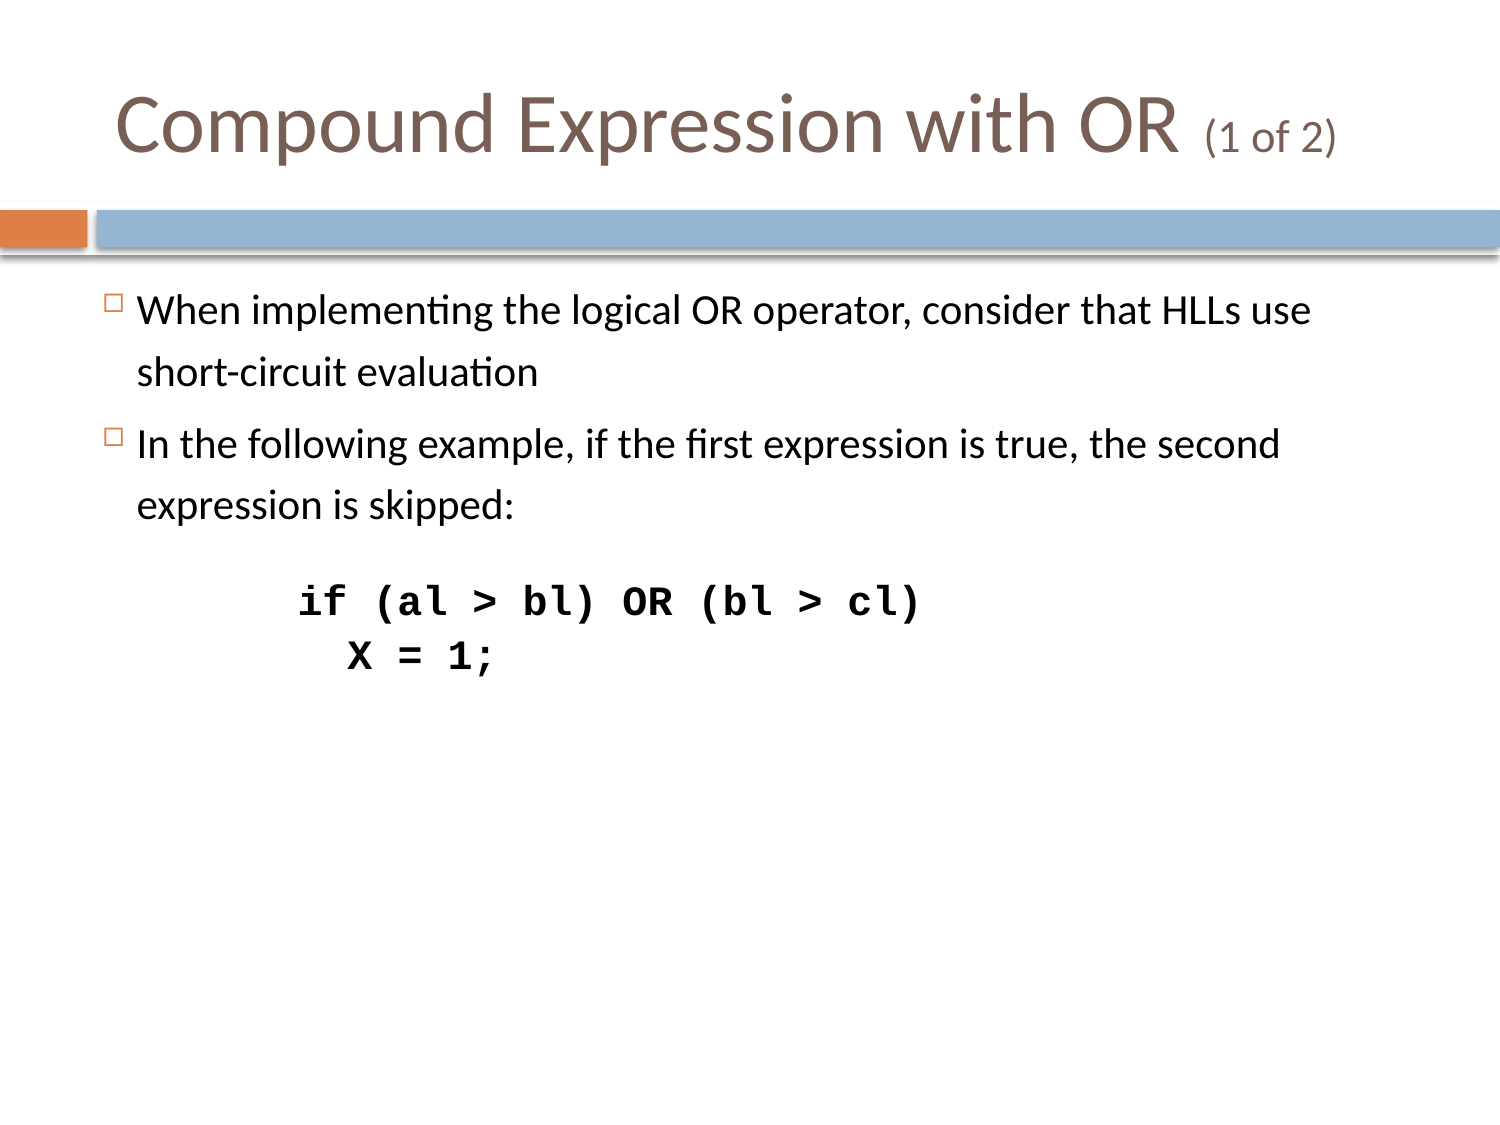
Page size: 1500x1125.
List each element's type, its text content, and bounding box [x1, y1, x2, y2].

title Compound Expression with OR (1 of 2) [100, 37, 1438, 200]
list When implementing the logical OR operator, consider that HLLs use short-circuit evaluation In the following example, if the first expression is true, the second expression is skipped: [87, 263, 1413, 539]
text_box if (al > bl) OR (bl > cl) X = 1; [274, 549, 1113, 713]
